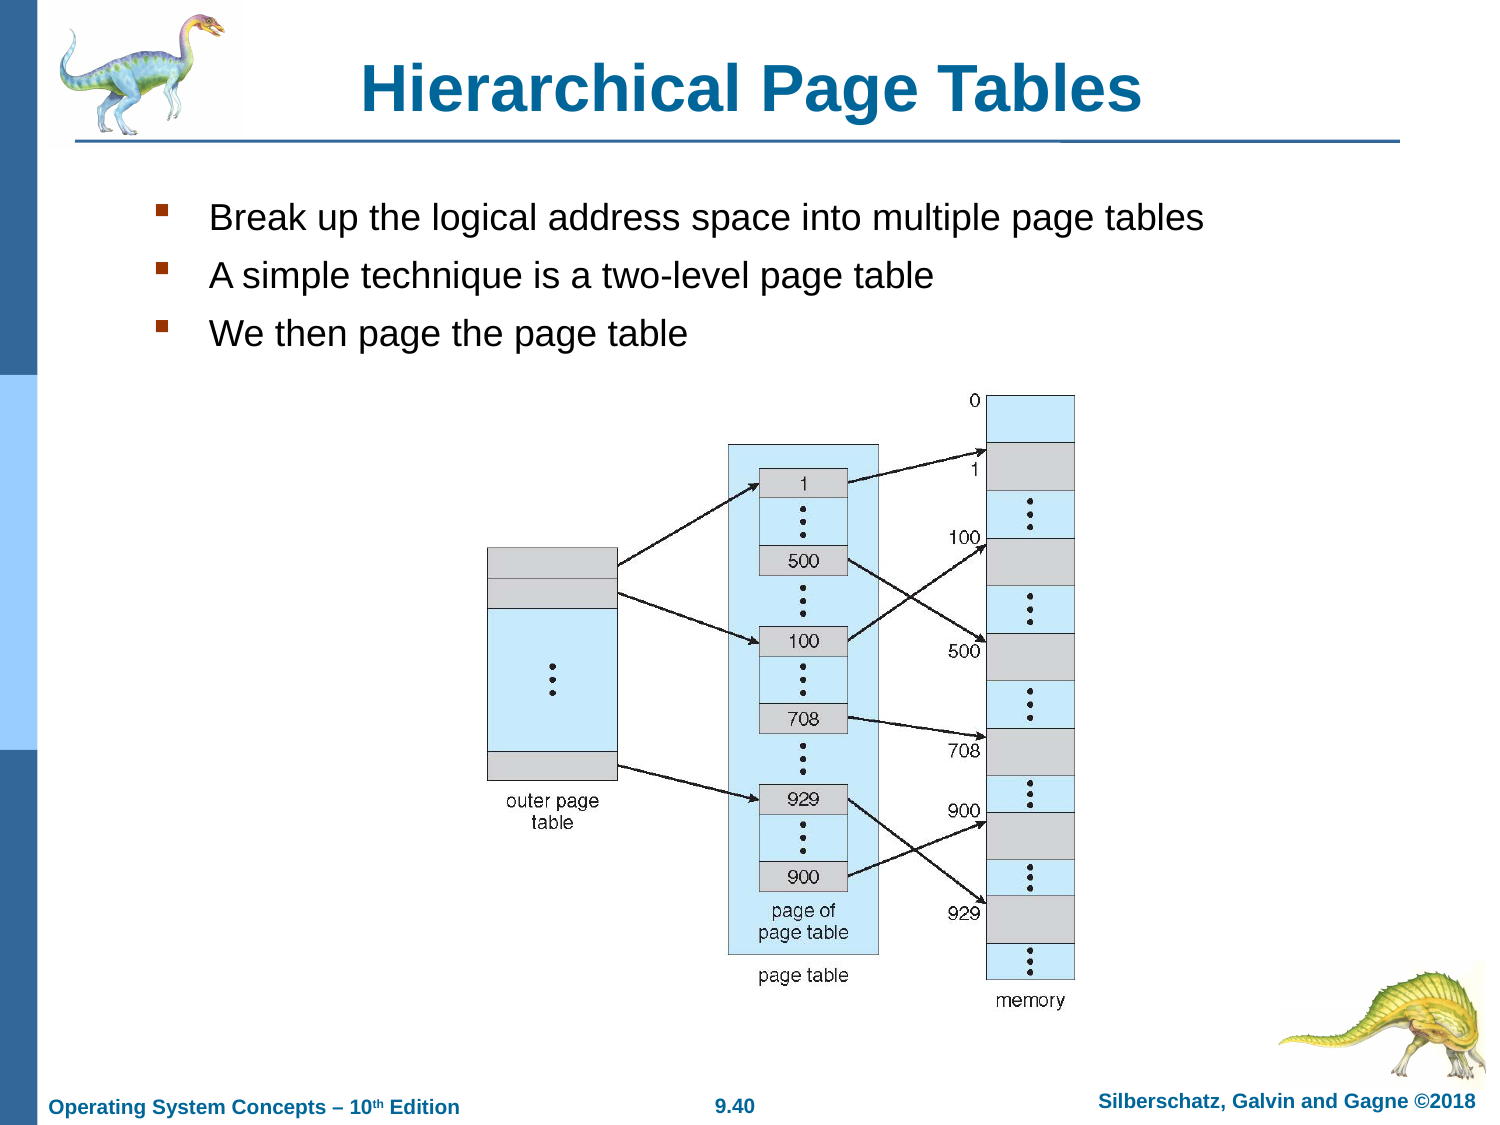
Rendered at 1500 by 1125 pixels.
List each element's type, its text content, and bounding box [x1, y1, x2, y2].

picture [46, 0, 243, 149]
list Break up the logical address space into multiple page tables A simple technique is a two-level page table We then page the page table [137, 185, 1367, 366]
title Hierarchical Page Tables [77, 38, 1428, 133]
picture [487, 389, 1075, 1011]
picture [1275, 959, 1486, 1090]
